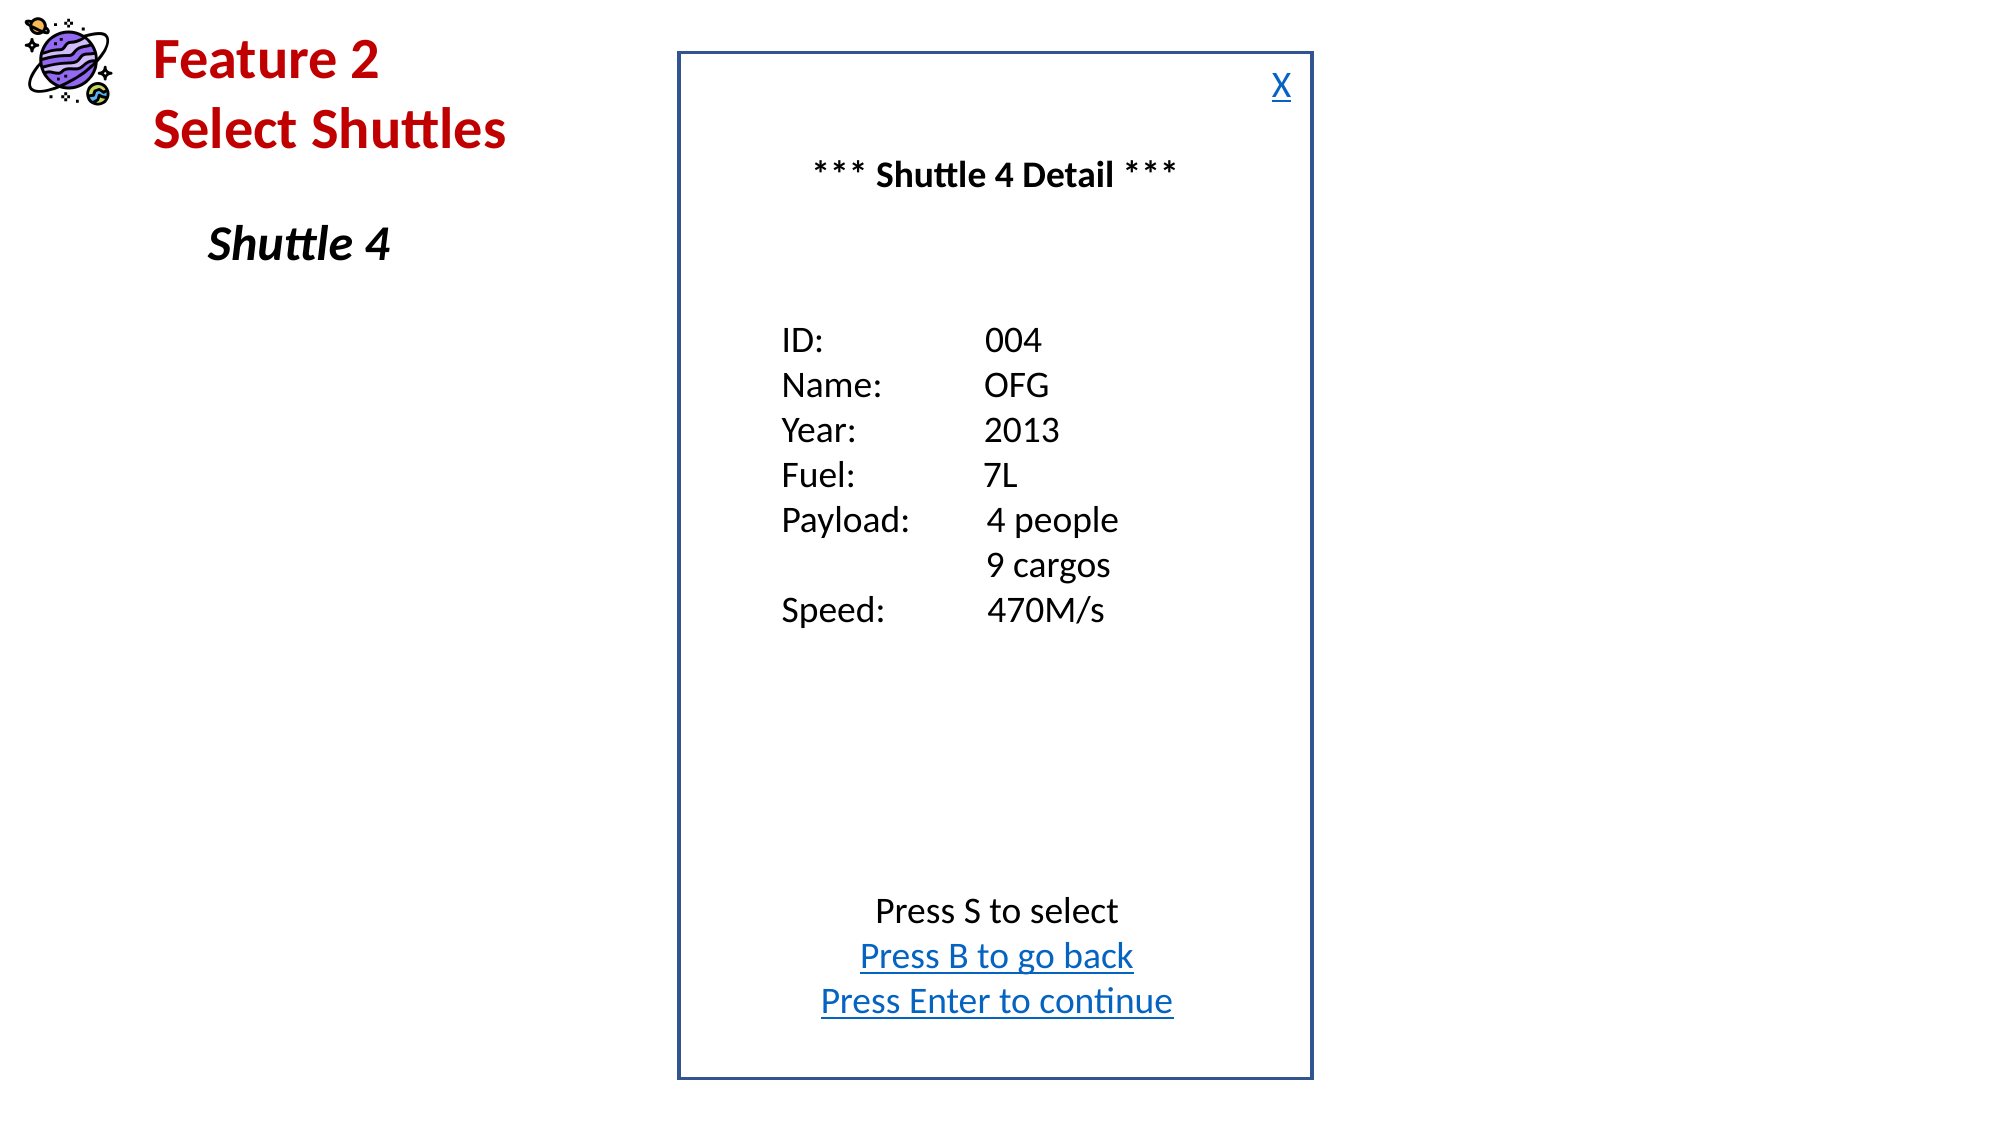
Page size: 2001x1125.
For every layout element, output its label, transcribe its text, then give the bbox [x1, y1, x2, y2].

text_box *** Shuttle 4 Detail *** [679, 142, 1312, 203]
text_box ID: 004 Name: OFG Year: 2013 Fuel: 7L Payload: 4 people 9 cargos Speed: 470M/s [766, 307, 1397, 818]
text_box [678, 51, 1313, 1080]
text_box Feature 2 Select Shuttles [138, 12, 522, 168]
text_box X [1257, 52, 1360, 113]
picture [0, 0, 136, 130]
text_box Shuttle 4 [193, 202, 405, 278]
text_box Press S to select Press B to go back Press Enter to continue [682, 879, 1312, 1029]
